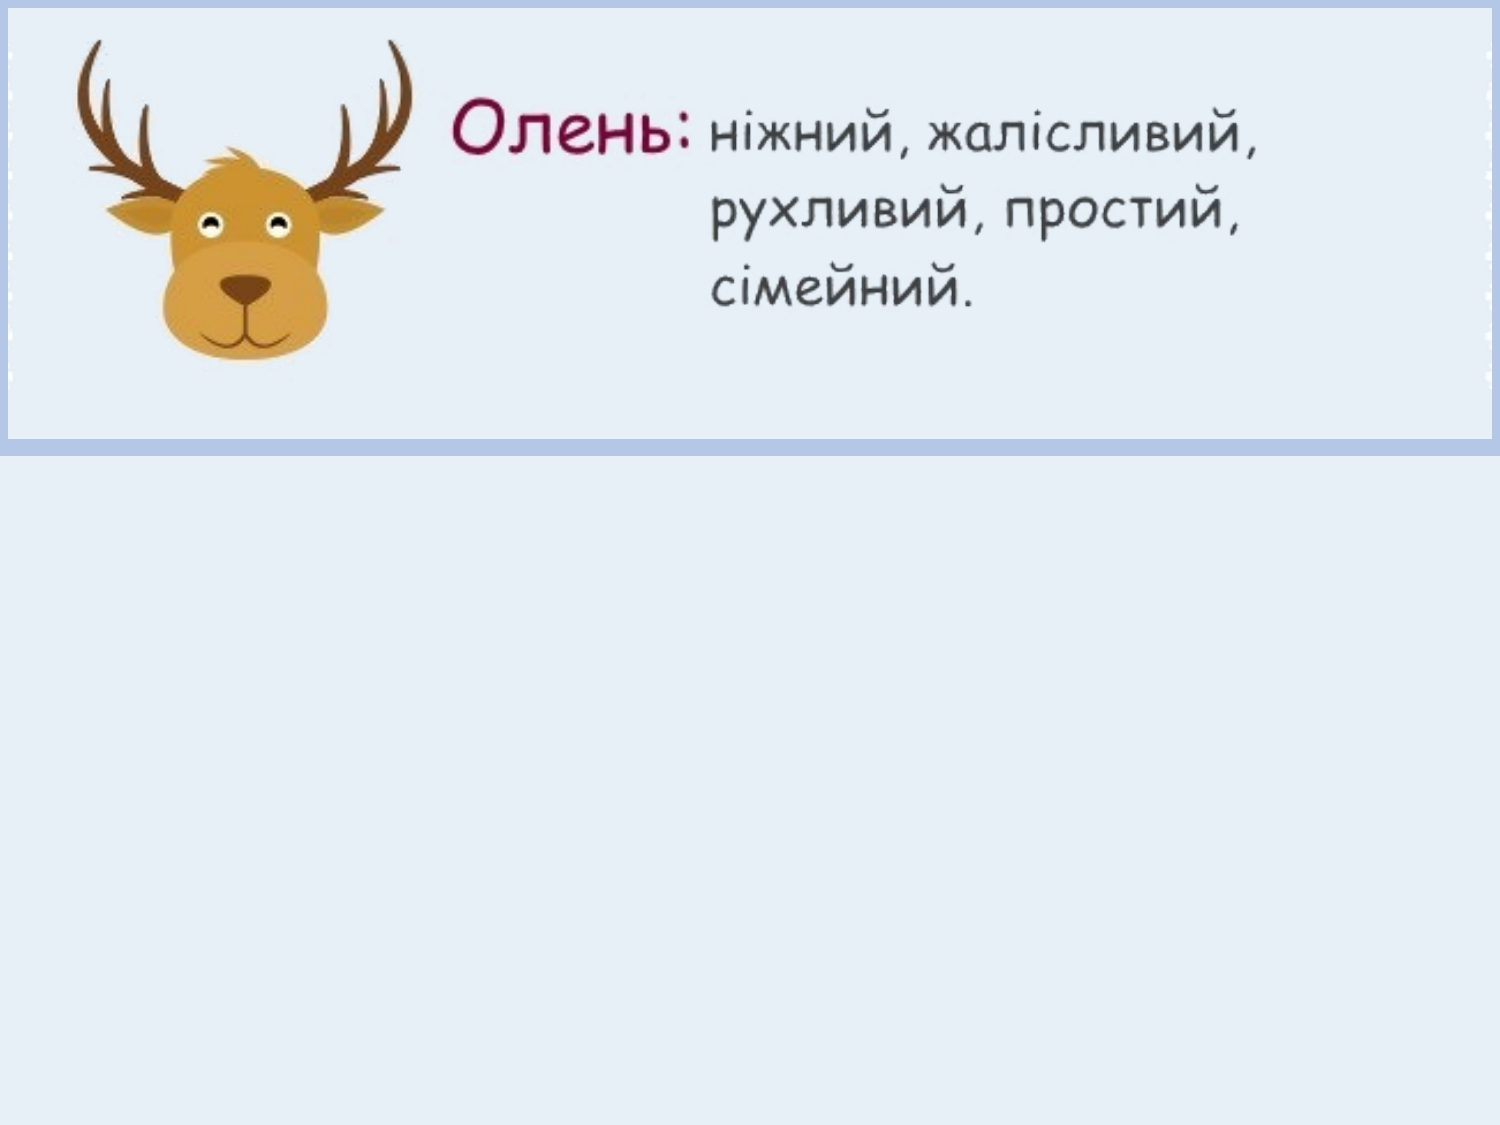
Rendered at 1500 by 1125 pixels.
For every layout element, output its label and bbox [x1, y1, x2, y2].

text_box [0, 0, 1500, 449]
picture [0, 30, 1498, 393]
